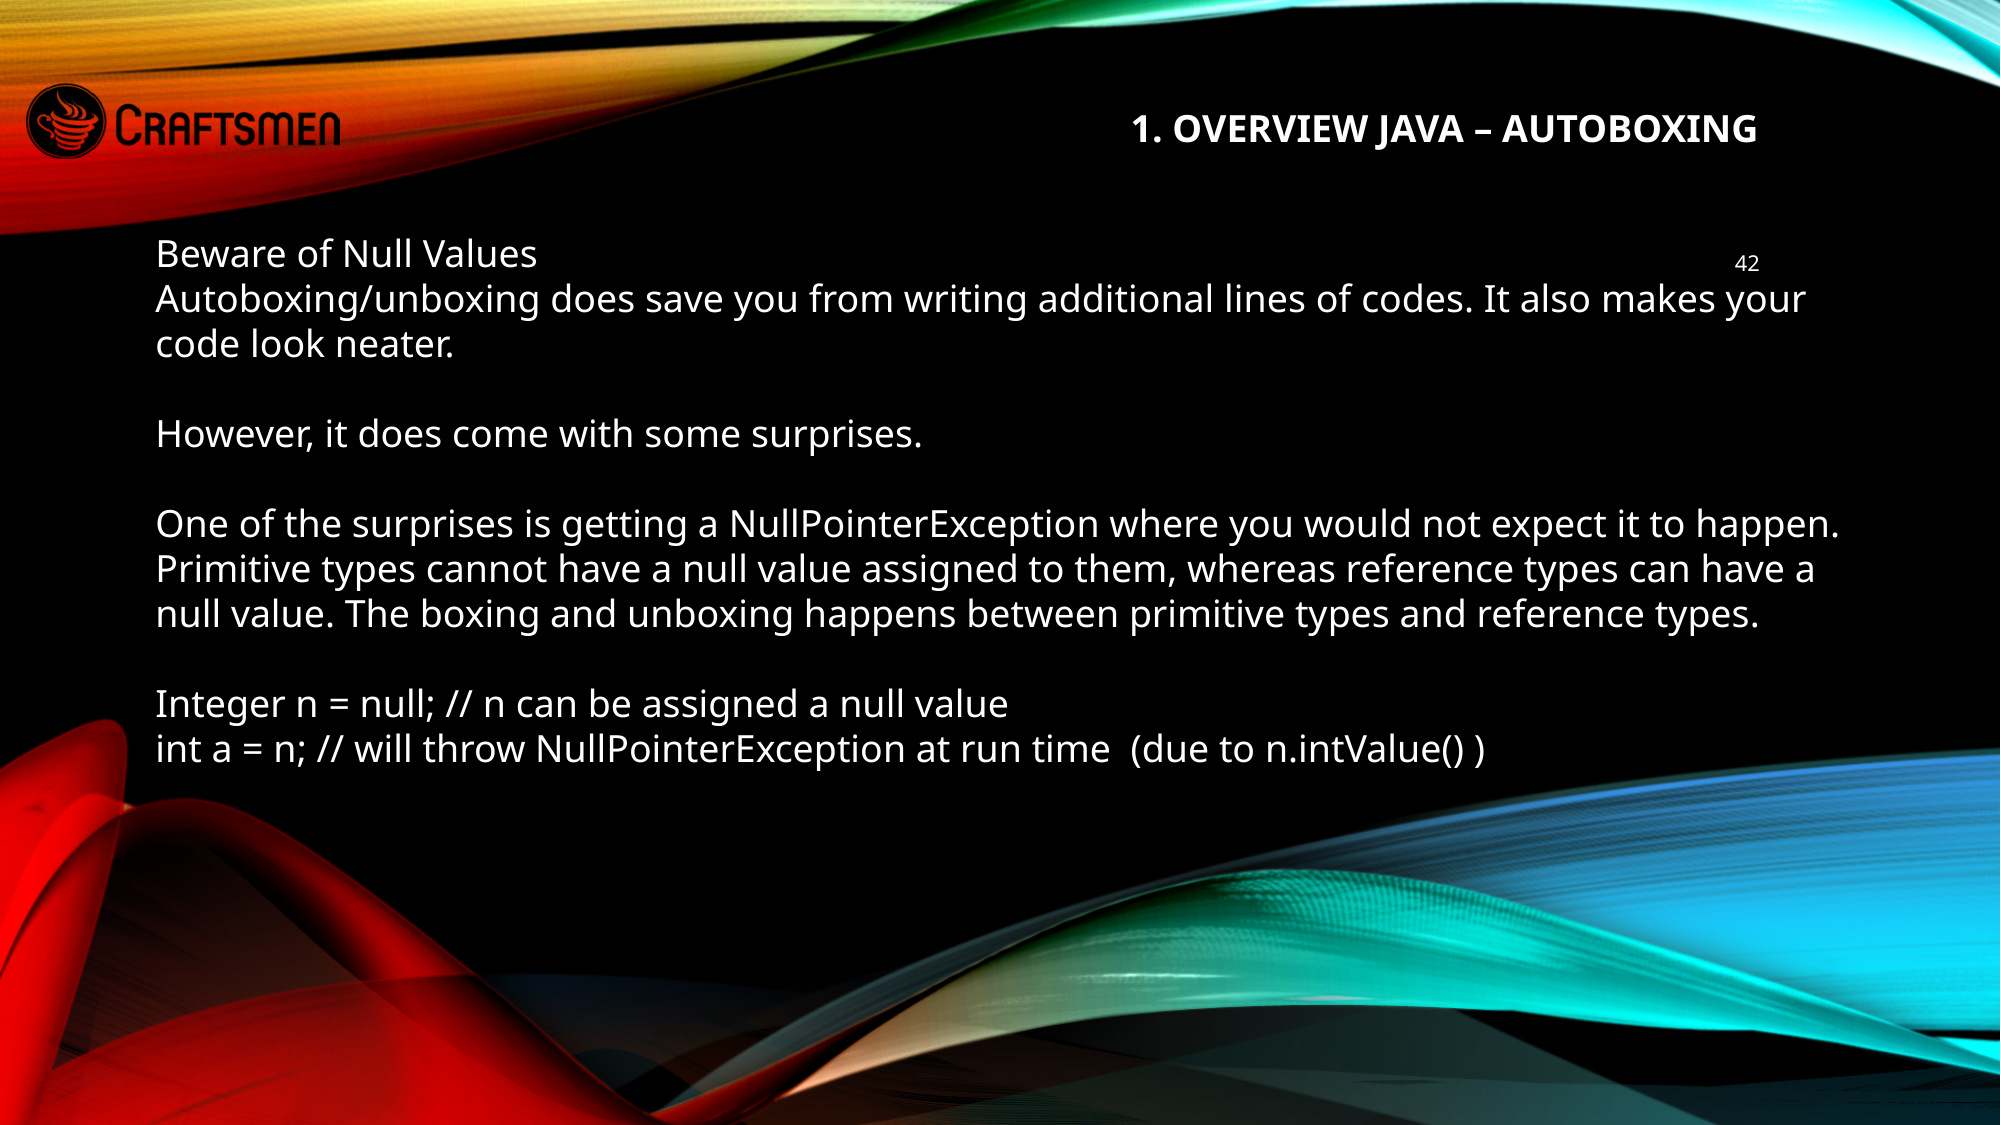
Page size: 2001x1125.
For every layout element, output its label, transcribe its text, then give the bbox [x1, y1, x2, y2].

picture [0, 0, 2000, 237]
text_box Beware of Null Values Autoboxing/unboxing does save you from writing additional lines of codes. It also makes your code look neater. However, it does come with some surprises. One of the surprises is getting a NullPointerException where you would not expect it to happen. Primitive types cannot have a null value assigned to them, whereas reference types can have a null value. The boxing and unboxing happens between primitive types and reference types. Integer n = null; // n can be assigned a null value int a = n; // will throw NullPointerException at run time (due to n.intValue() ) [140, 222, 1885, 823]
picture [0, 717, 2000, 1125]
text_box 1. OVERVIEW JAVA – AUTOBOXING [1115, 97, 1775, 158]
